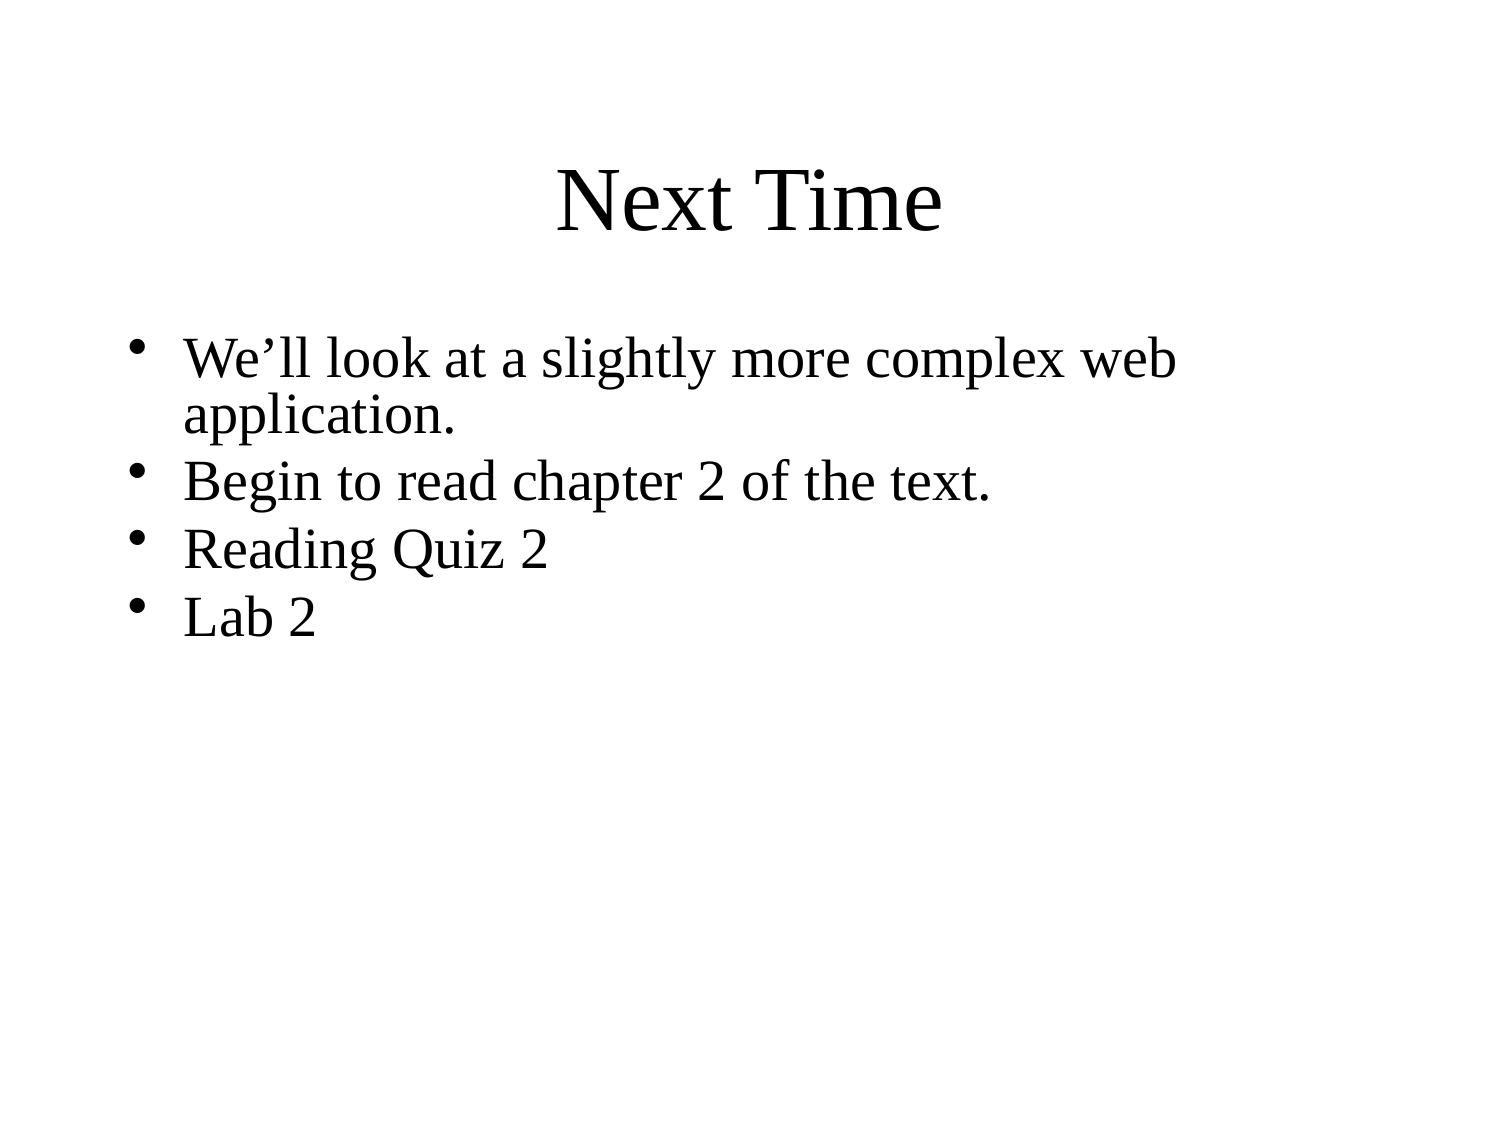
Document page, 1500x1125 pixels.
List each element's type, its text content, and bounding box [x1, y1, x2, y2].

list We’ll look at a slightly more complex web application. Begin to read chapter 2 of the text. Reading Quiz 2 Lab 2 [112, 324, 1388, 1000]
title Next Time [112, 99, 1388, 288]
